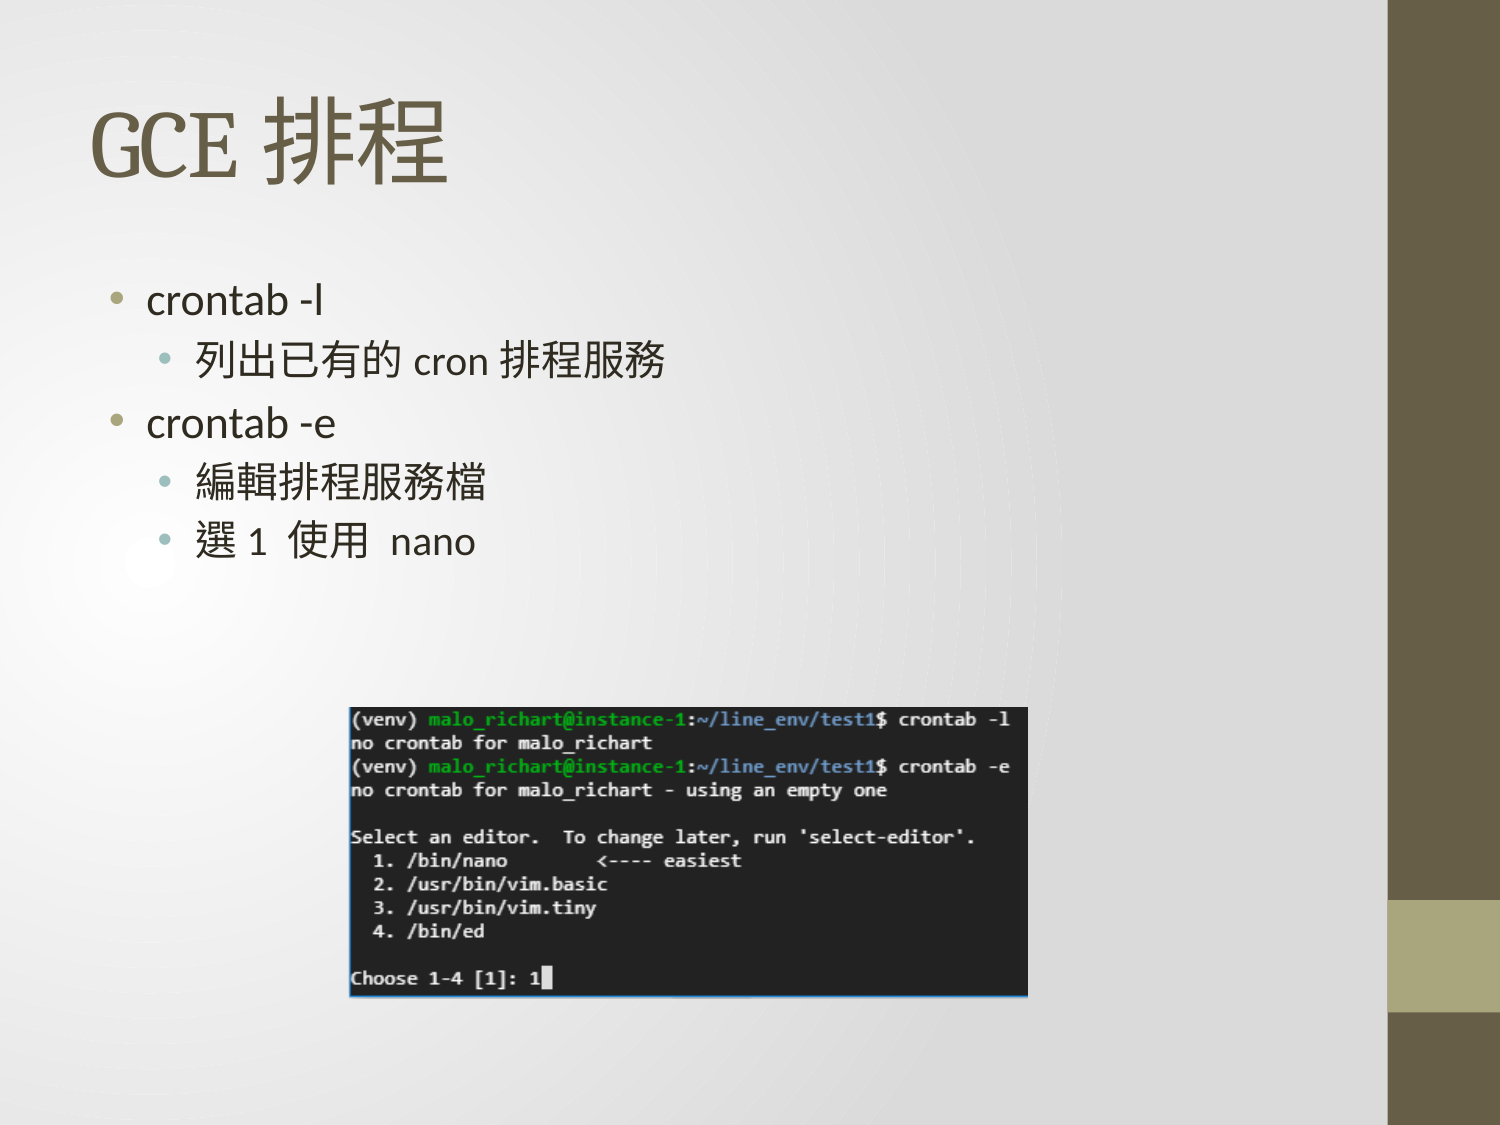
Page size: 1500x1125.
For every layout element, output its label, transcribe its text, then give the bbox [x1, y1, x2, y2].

title GCE排程 [75, 45, 1325, 233]
picture [347, 707, 1029, 999]
list crontab -l 列出已有的cron排程服務 crontab -e 編輯排程服務檔 選1 使用 nano [75, 262, 1325, 1050]
